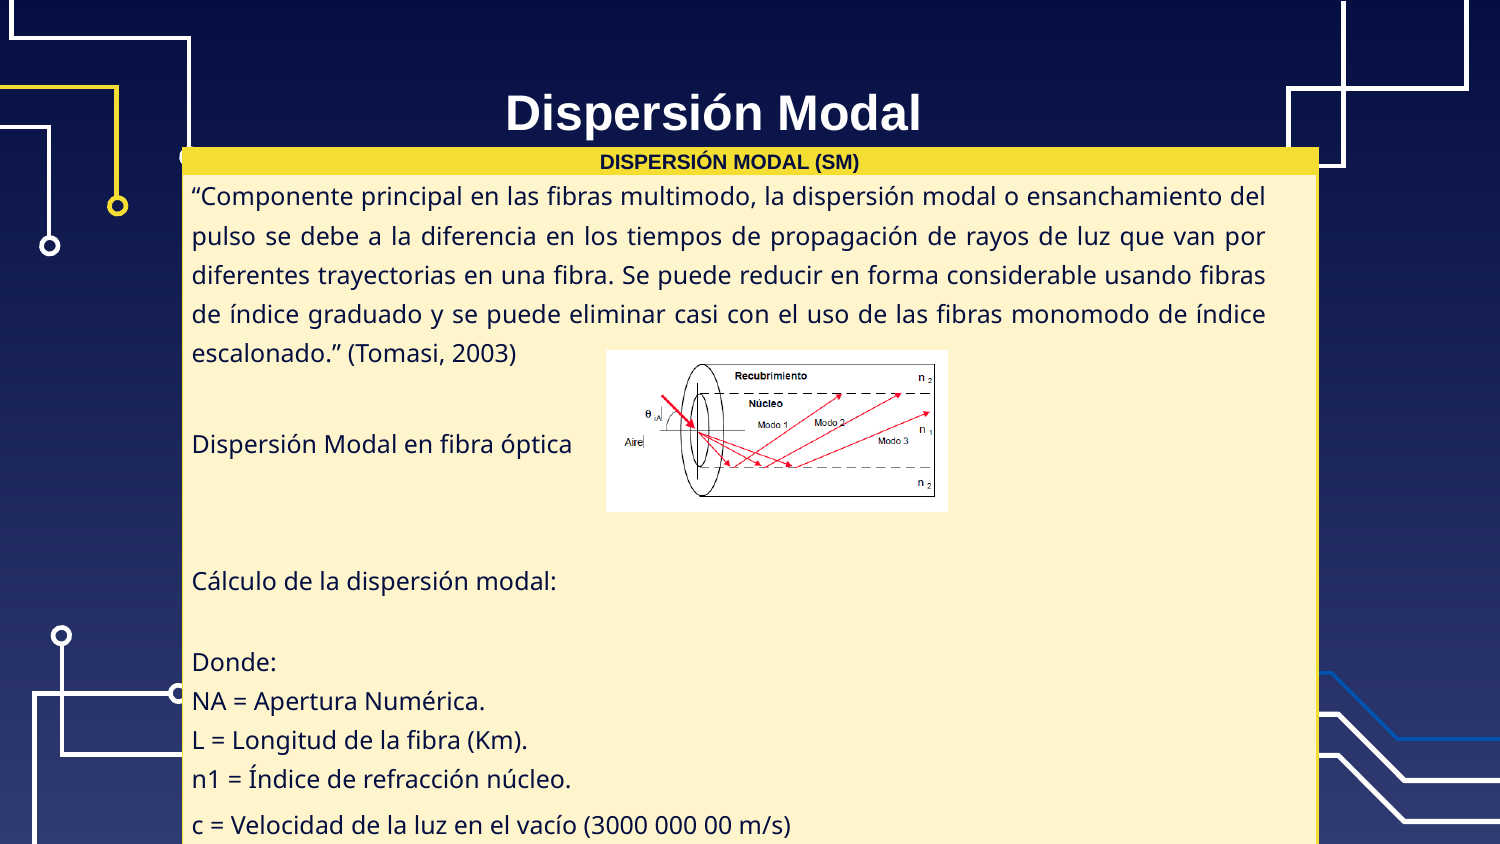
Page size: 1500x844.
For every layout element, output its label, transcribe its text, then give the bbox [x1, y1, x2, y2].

title Dispersión Modal [209, 75, 1219, 147]
text_box [0, 0, 1500, 75]
picture [605, 349, 949, 512]
